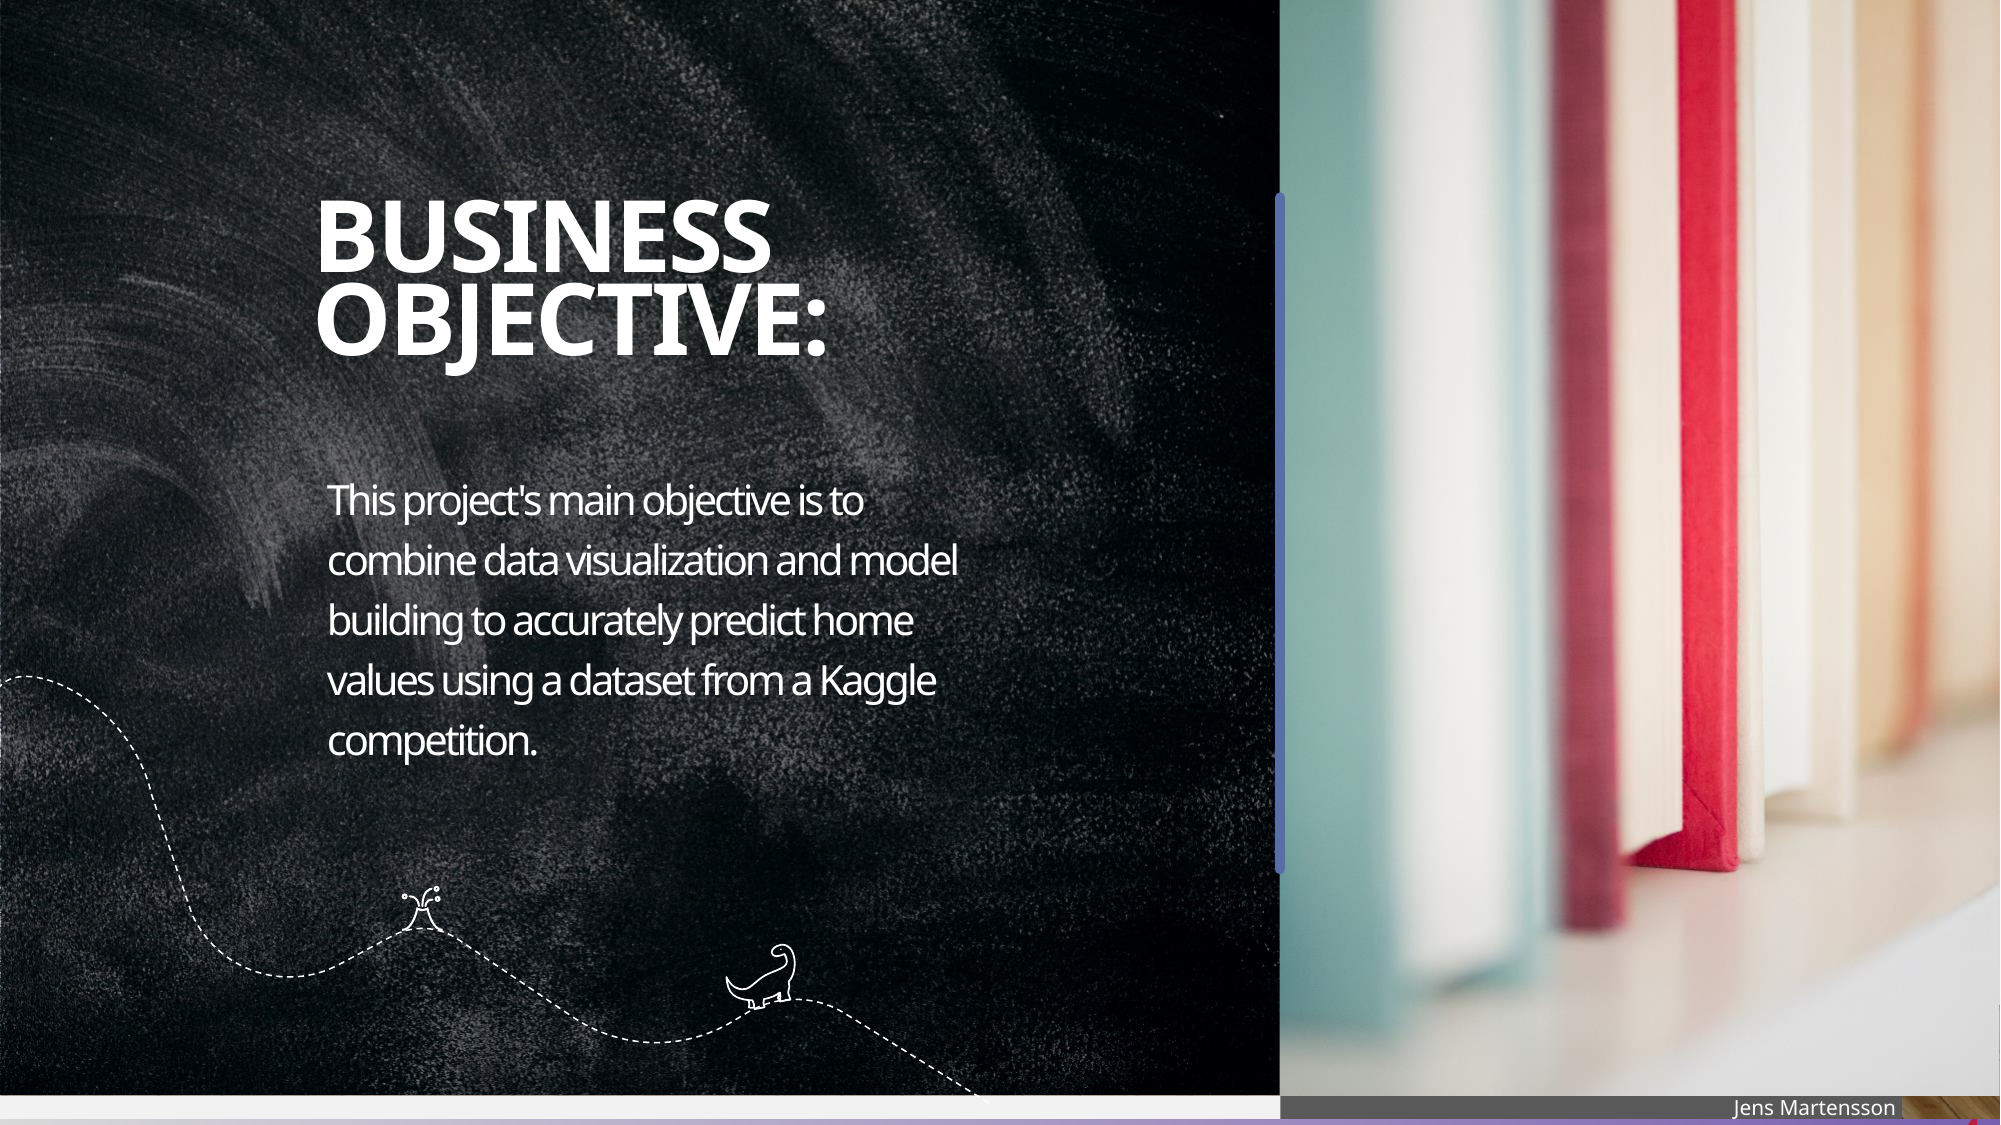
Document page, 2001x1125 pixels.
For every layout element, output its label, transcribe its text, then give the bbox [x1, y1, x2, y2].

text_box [401, 885, 444, 932]
text_box [725, 943, 796, 1011]
subtitle This project's main objective is to combine data visualization and model building to accurately predict home values using a dataset from a Kaggle competition. [311, 456, 1000, 734]
title Business Objective: [297, 128, 915, 383]
slide_number 4 [1901, 1096, 2000, 1120]
picture [0, 0, 2000, 1096]
